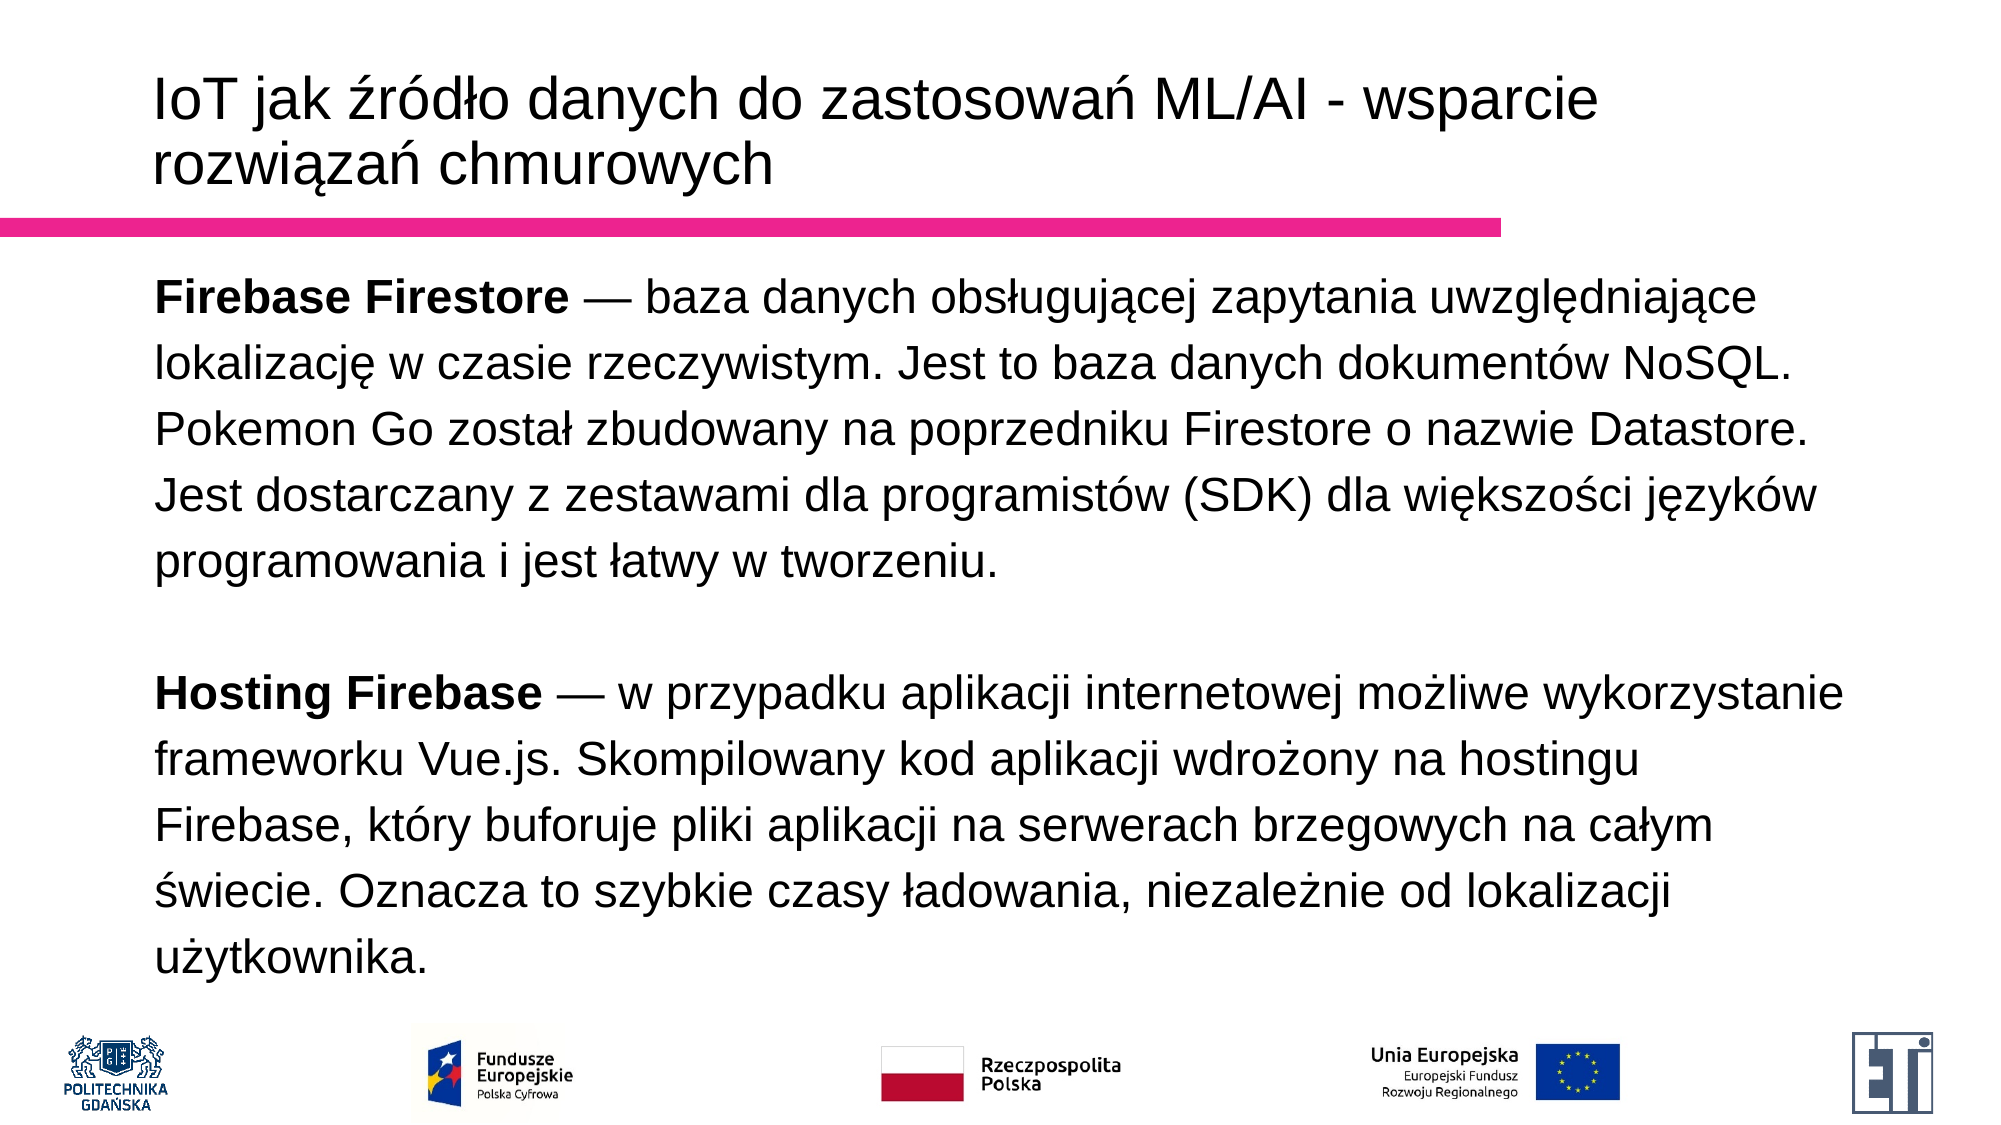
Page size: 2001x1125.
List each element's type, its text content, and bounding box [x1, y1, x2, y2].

picture [36, 1016, 196, 1125]
picture [411, 1023, 589, 1123]
picture [1353, 1025, 1638, 1118]
picture [1852, 1032, 1934, 1114]
picture [862, 1027, 1138, 1119]
list Firebase Firestore — baza danych obsługującej zapytania uwzględniające lokalizację w czasie rzeczywistym. Jest to baza danych dokumentów NoSQL. Pokemon Go został zbudowany na poprzedniku Firestore o nazwie Datastore. Jest dostarczany z zestawami dla programistów (SDK) dla większości języków programowania i jest łatwy w tworzeniu. Hosting Firebase — w przypadku aplikacji internetowej możliwe wykorzystanie frameworku Vue.js. Skompilowany kod aplikacji wdrożony na hostingu Firebase, który buforuje pliki aplikacji na serwerach brzegowych na całym świecie. Oznacza to szybkie czasy ładowania, niezależnie od lokalizacji użytkownika. [139, 249, 1865, 1014]
title IoT jak źródło danych do zastosowań ML/AI - wsparcie rozwiązań chmurowych [137, 59, 1863, 206]
